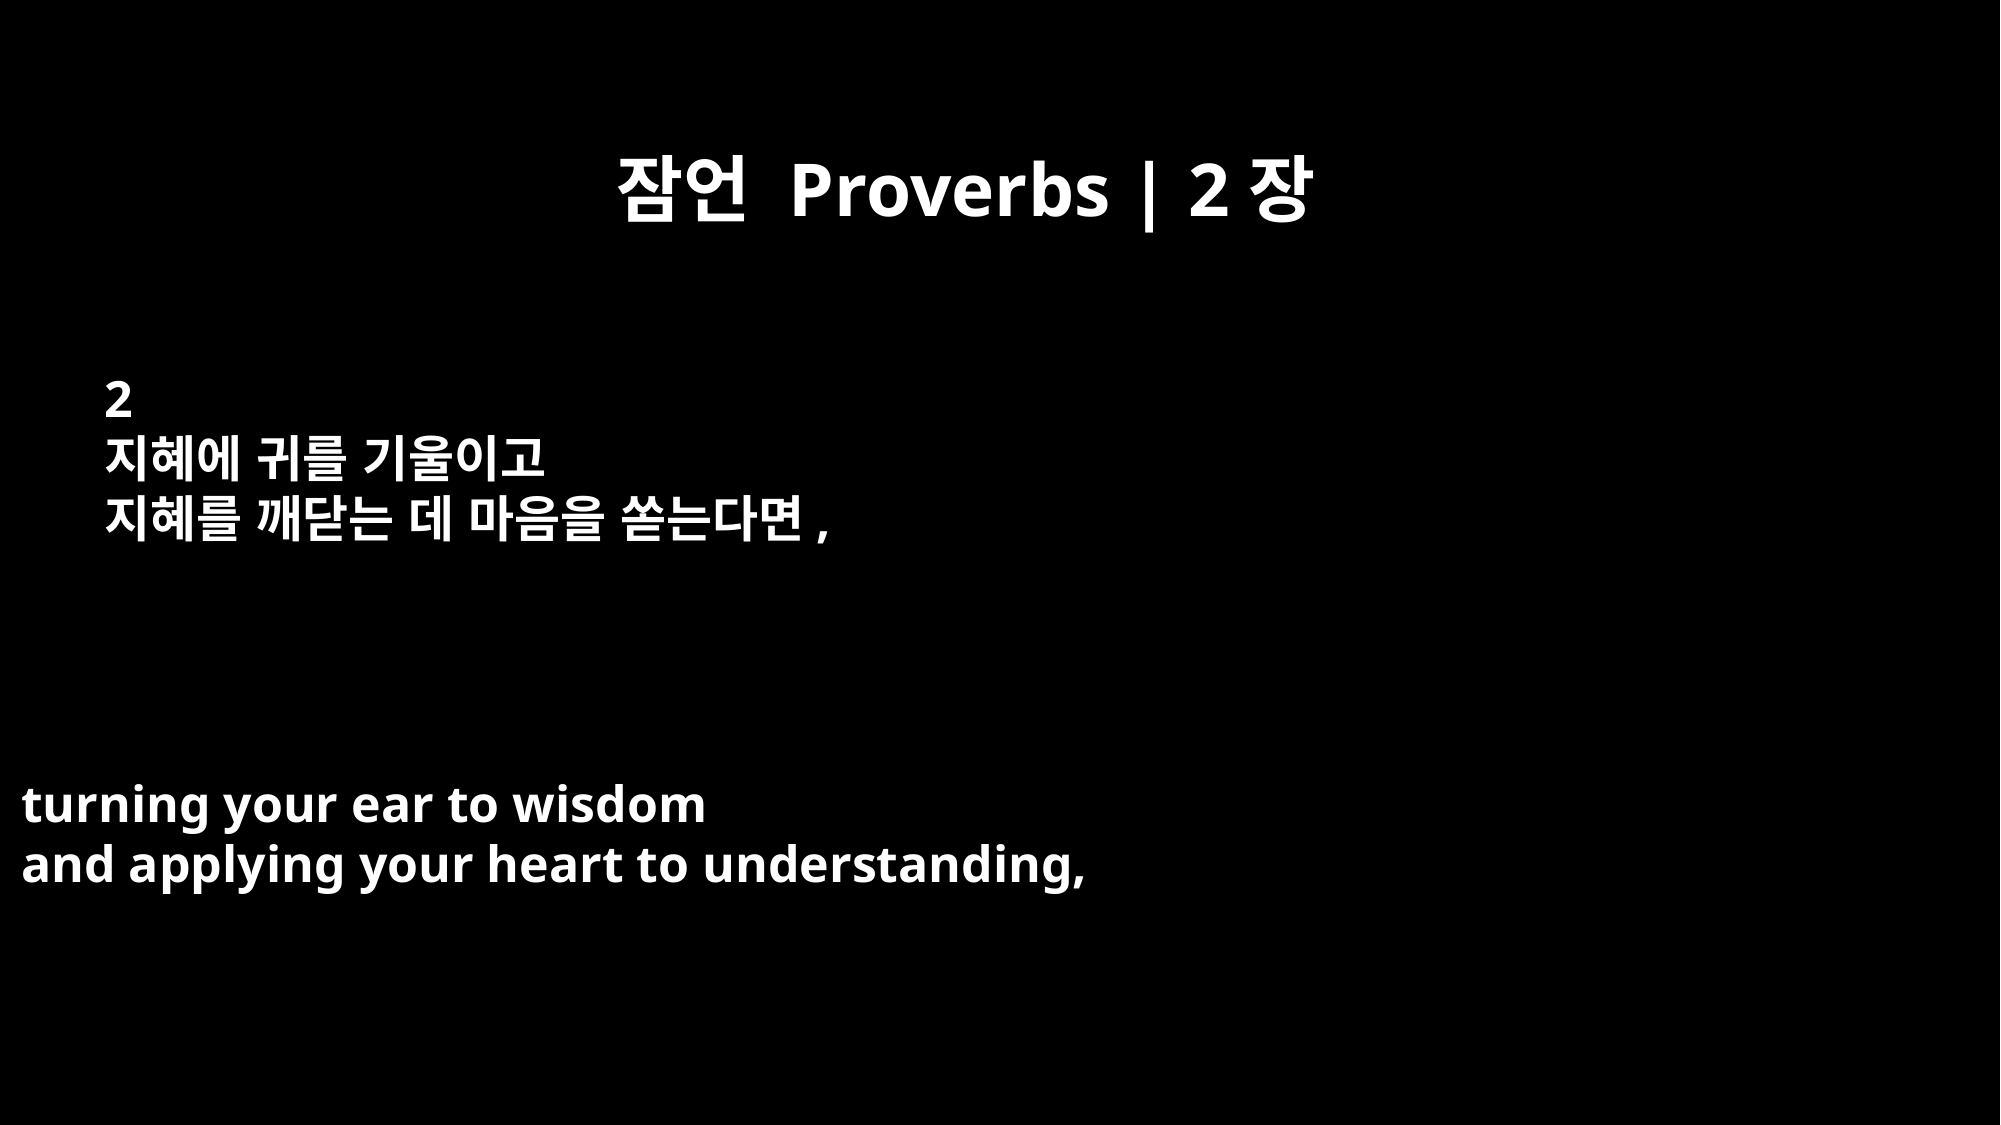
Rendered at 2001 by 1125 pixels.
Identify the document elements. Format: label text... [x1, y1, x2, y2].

text_box 잠언 Proverbs | 2장 [601, 136, 1331, 239]
text_box turning your ear to wisdom and applying your heart to understanding, [6, 764, 1103, 900]
text_box 2 지혜에 귀를 기울이고 지혜를 깨닫는 데 마음을 쏟는다면, [90, 359, 846, 555]
